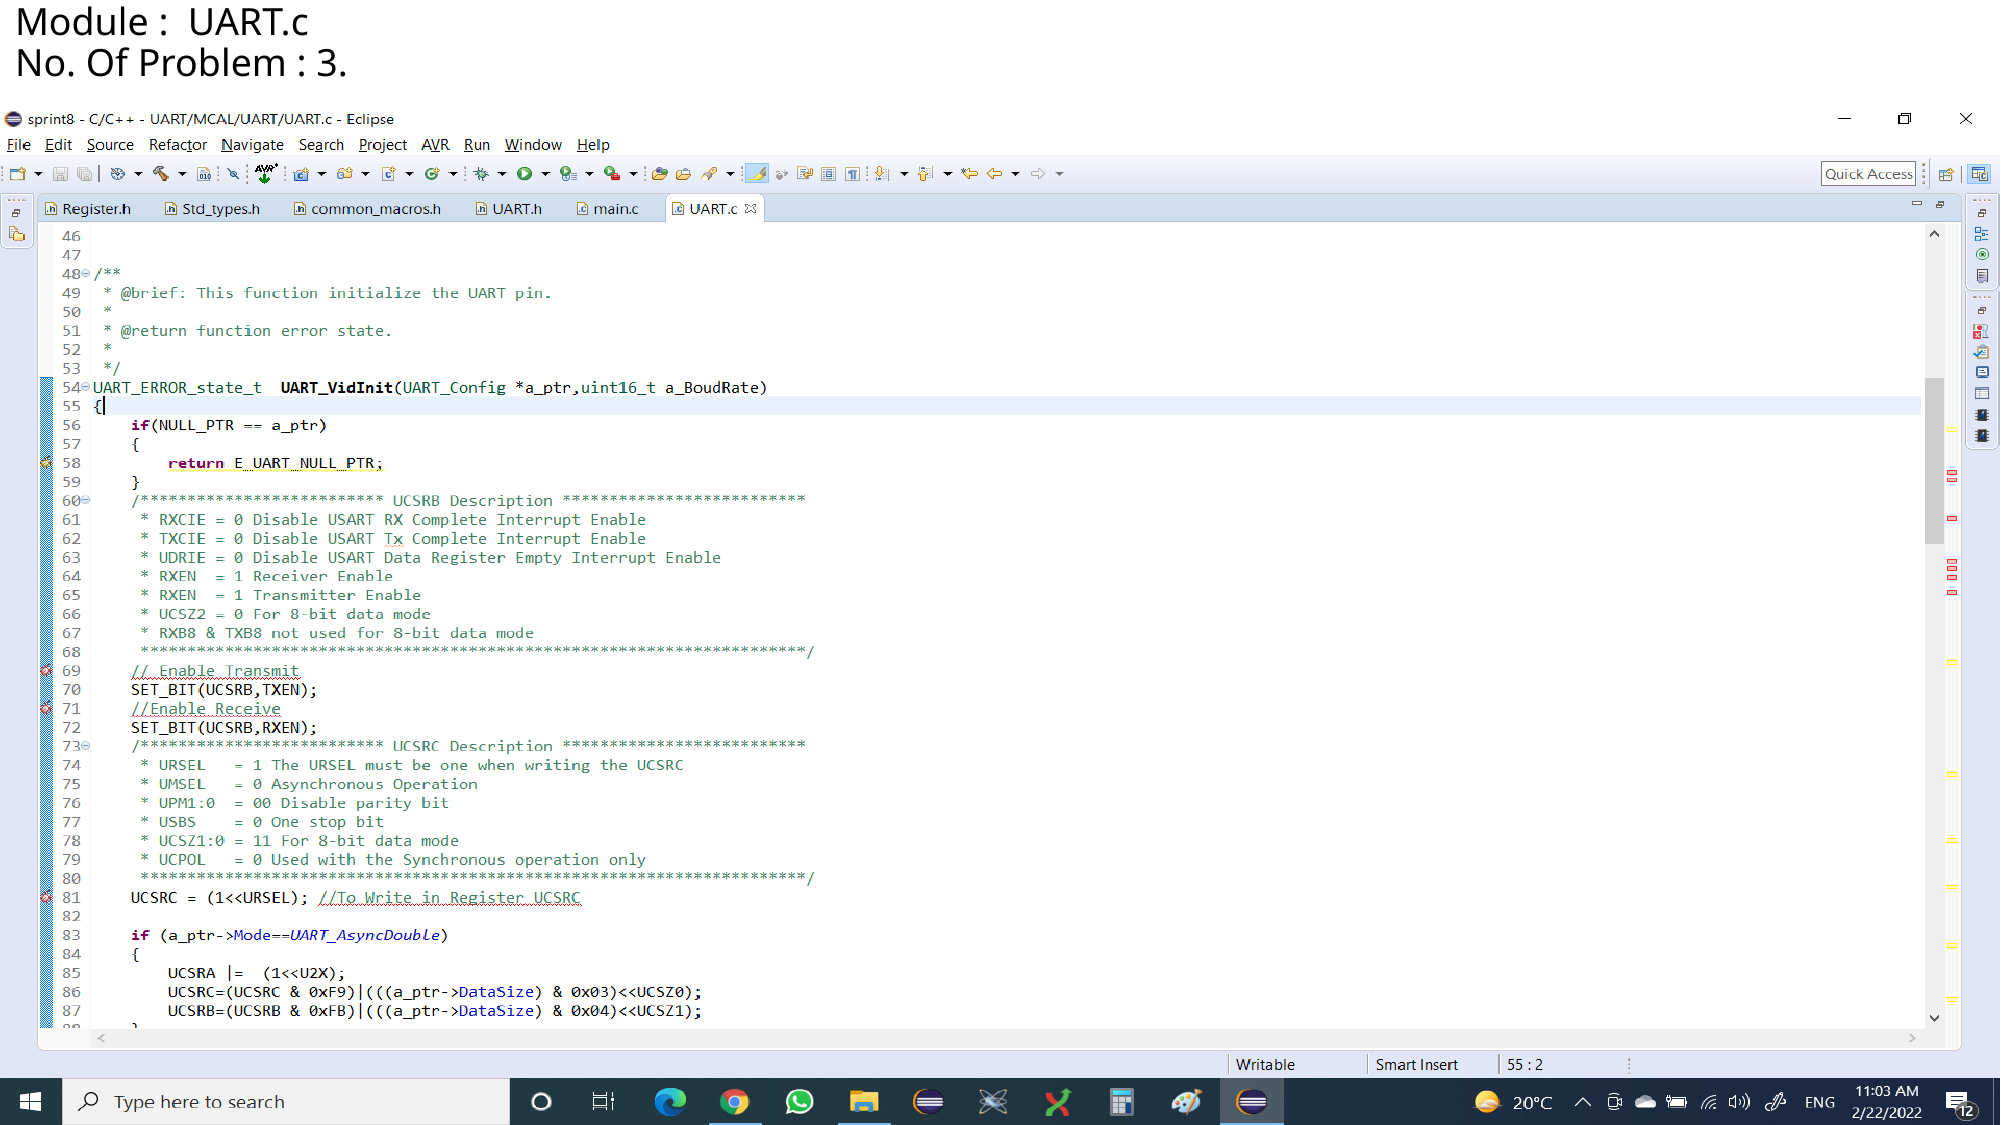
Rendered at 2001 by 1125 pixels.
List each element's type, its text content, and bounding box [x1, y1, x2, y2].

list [0, 105, 2000, 1125]
title Module : UART.c No. Of Problem : 3. [0, 0, 1725, 88]
